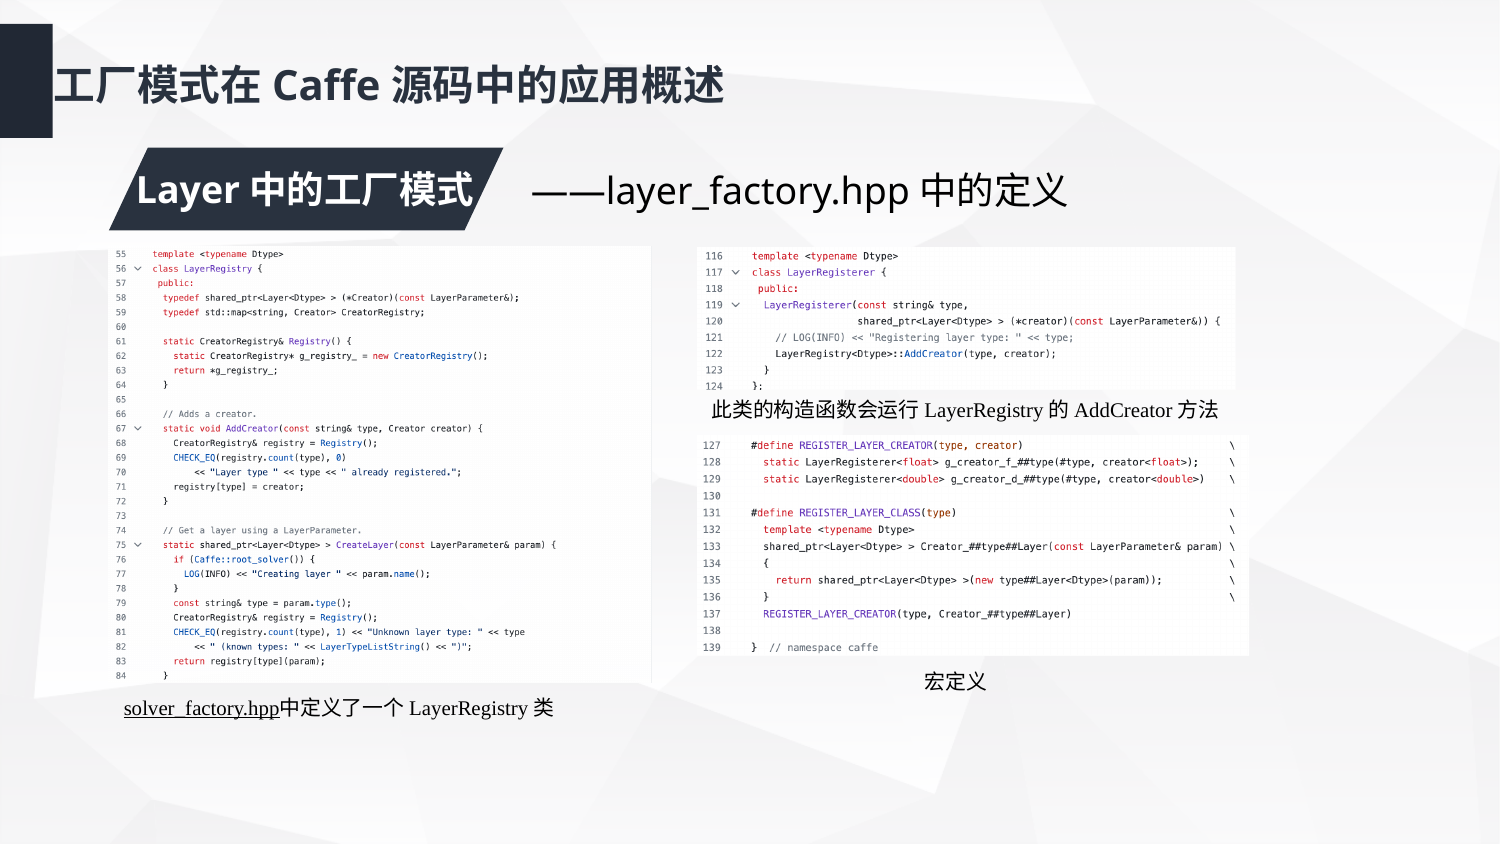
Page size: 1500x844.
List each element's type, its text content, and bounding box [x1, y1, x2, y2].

picture [0, 0, 1500, 844]
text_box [108, 147, 504, 231]
text_box 此类的构造函数会运行LayerRegistry的AddCreator方法 [697, 389, 1282, 430]
text_box solver_factory.hpp中定义了一个LayerRegistry类 [108, 687, 573, 728]
text_box 工厂模式在Caffe源码中的应用概述 [38, 51, 740, 117]
text_box 宏定义 [910, 661, 1023, 702]
text_box ——layer_factory.hpp中的定义 [516, 159, 1094, 220]
